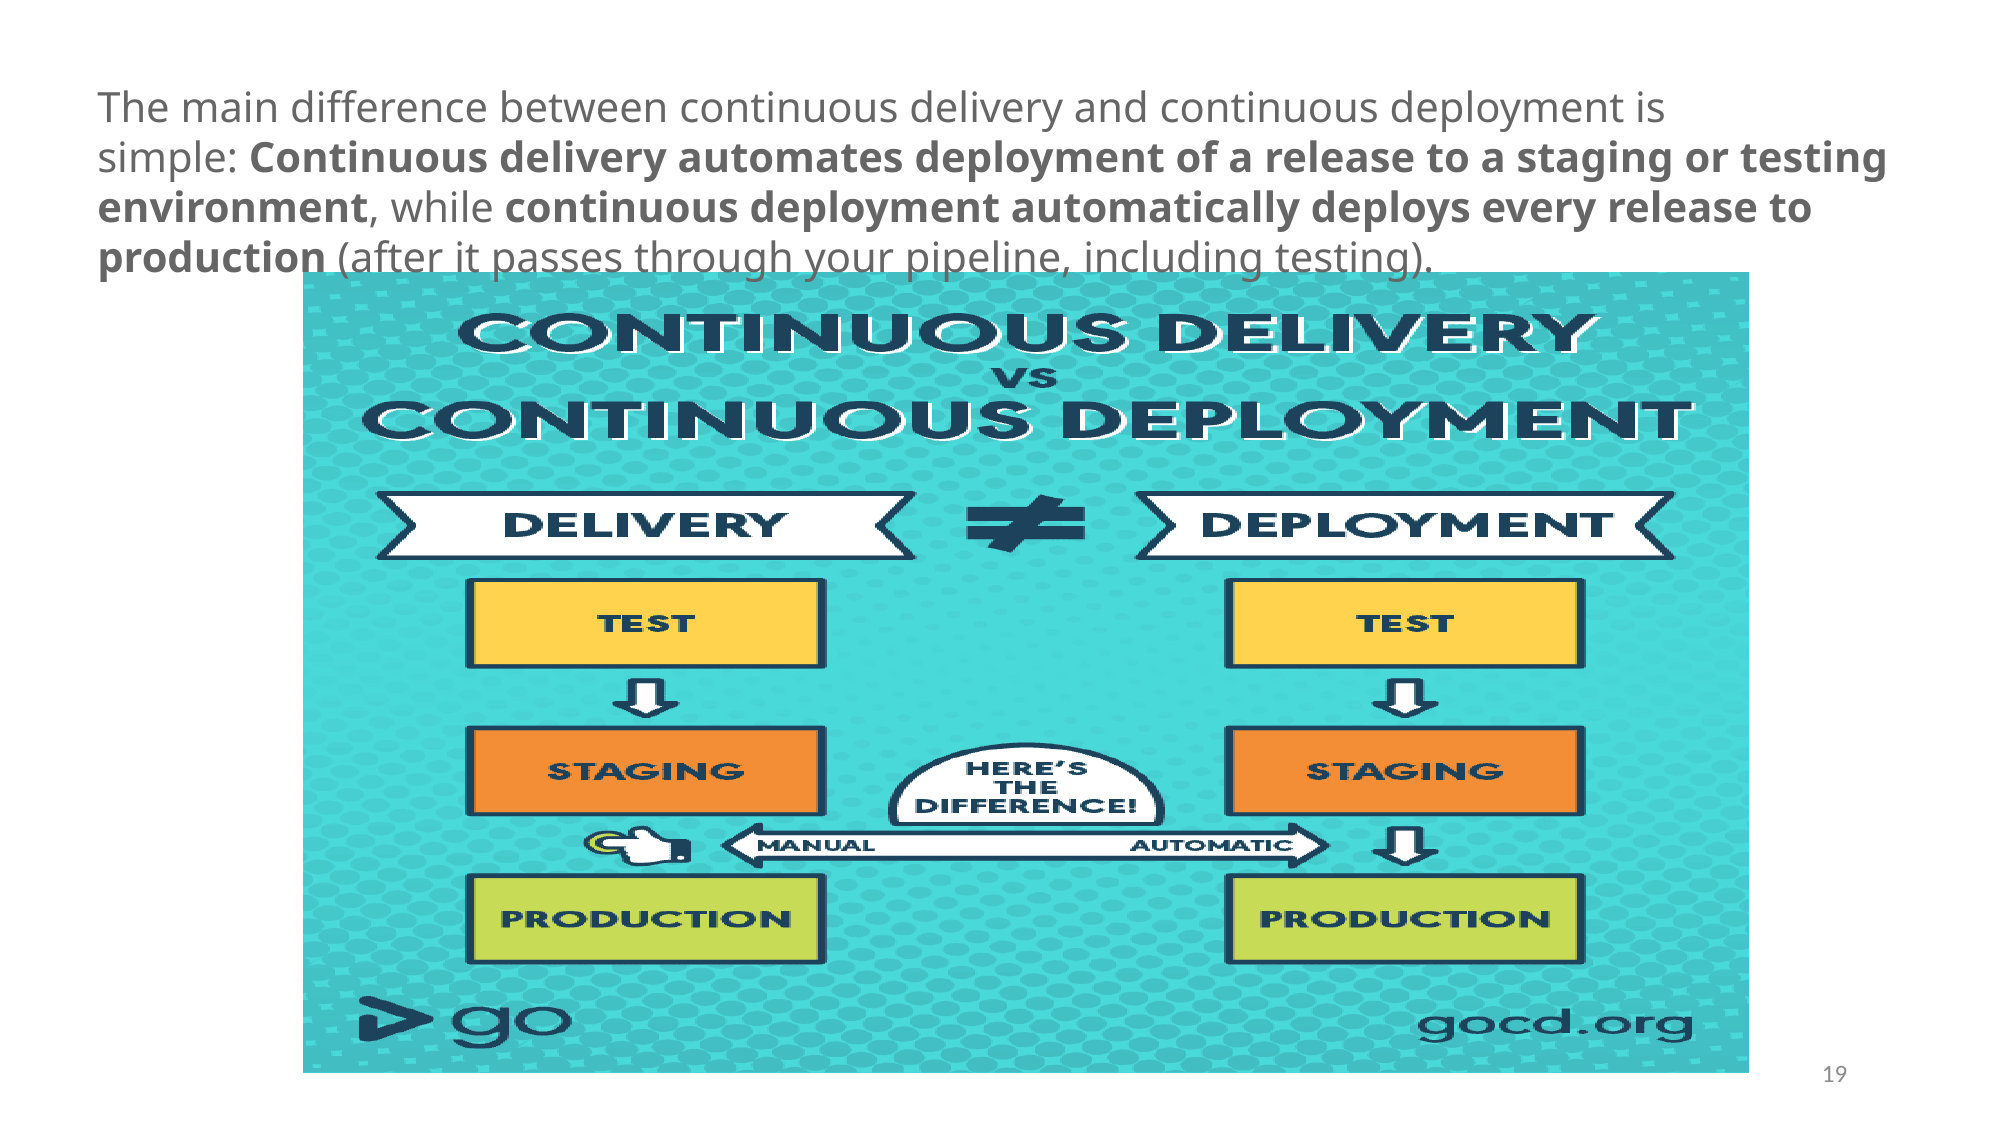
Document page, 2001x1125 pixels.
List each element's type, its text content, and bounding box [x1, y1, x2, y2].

text_box The main difference between continuous delivery and continuous deployment is simple: Continuous delivery automates deployment of a release to a staging or testing environment, while continuous deployment automatically deploys every release to production (after it passes through your pipeline, including testing). [82, 73, 1970, 289]
slide_number 19 [1412, 1042, 1863, 1103]
picture [303, 272, 1749, 1073]
